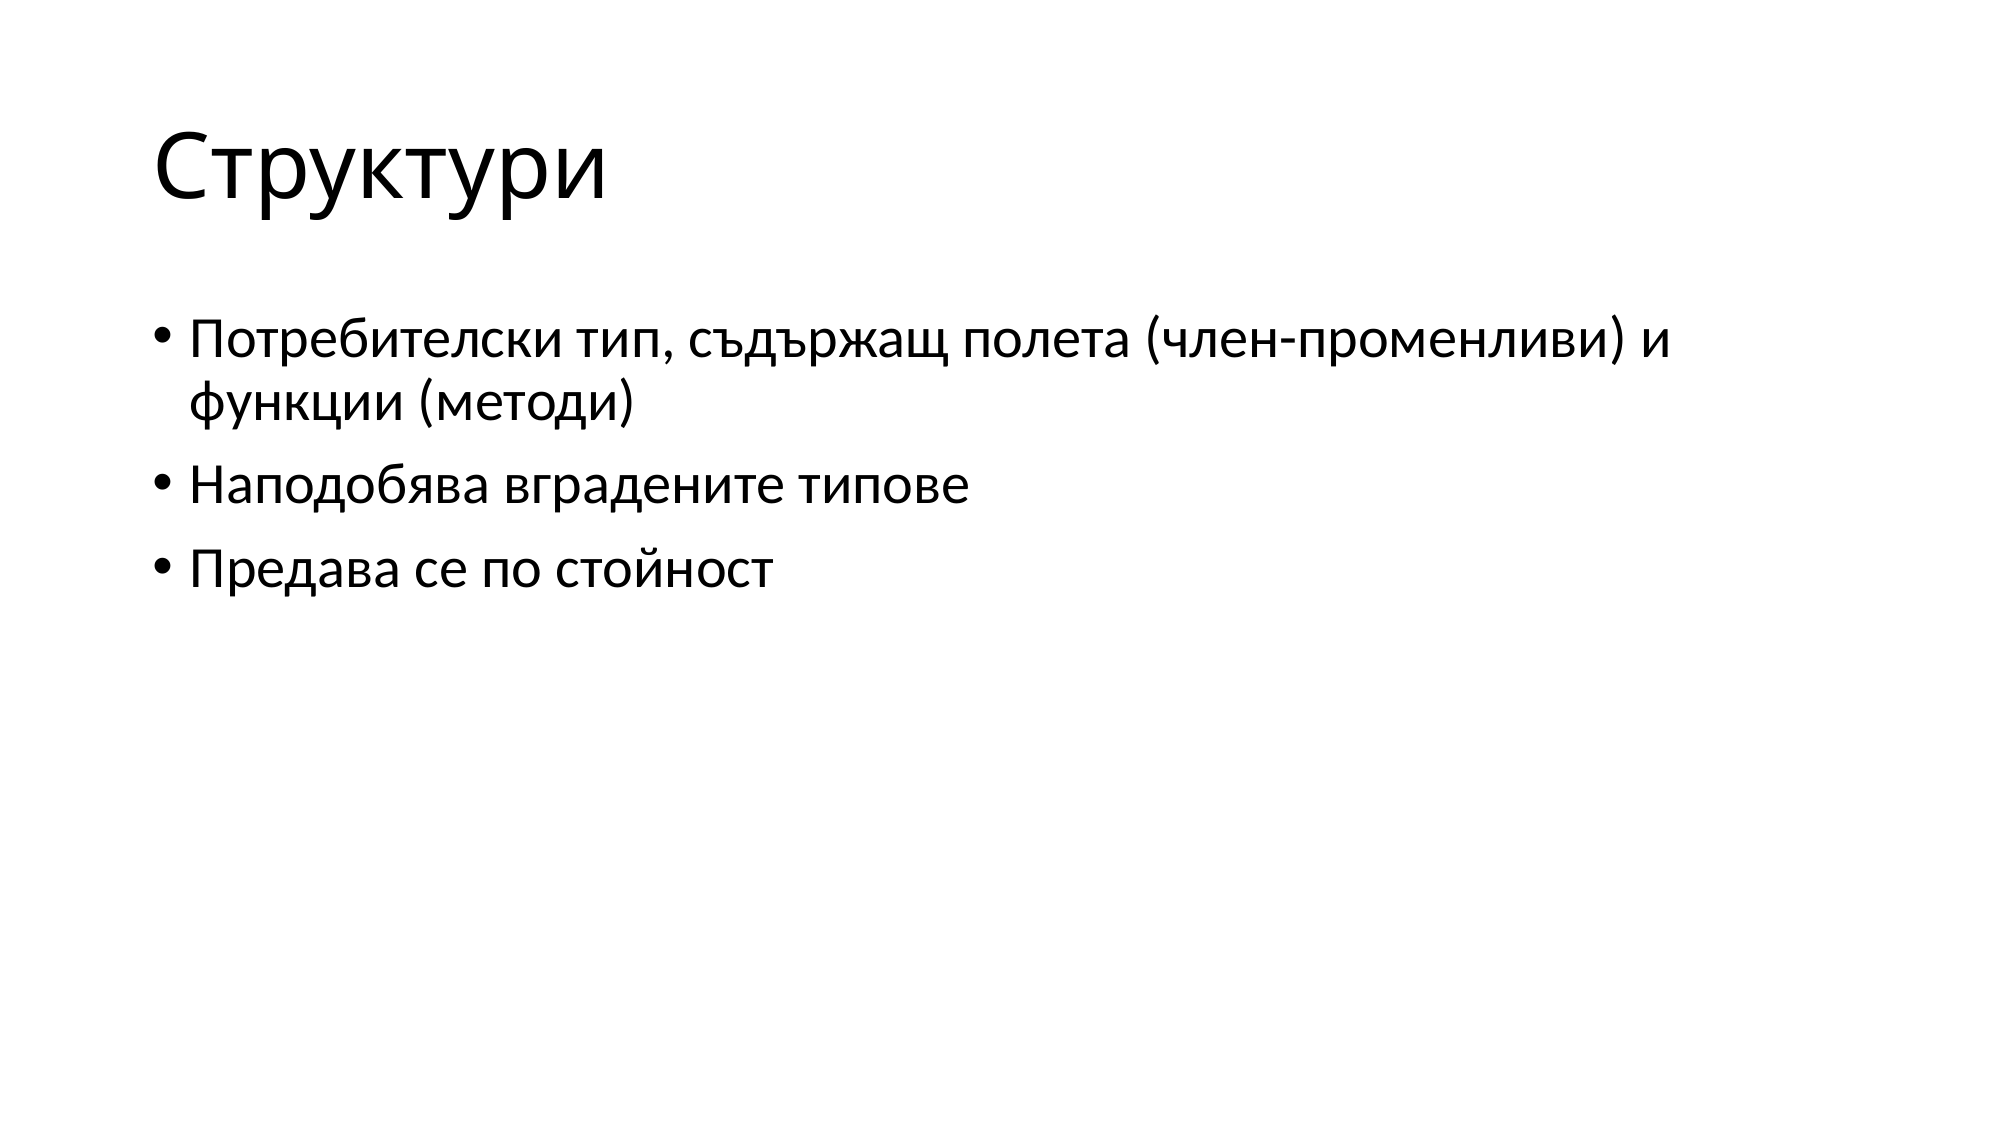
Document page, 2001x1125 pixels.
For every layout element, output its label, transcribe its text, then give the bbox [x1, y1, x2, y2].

list Потребителски тип, съдържащ полета (член-променливи) и функции (методи) Наподобява вградените типове Предава се по стойност [137, 299, 1863, 1014]
title Структури [137, 59, 1863, 278]
